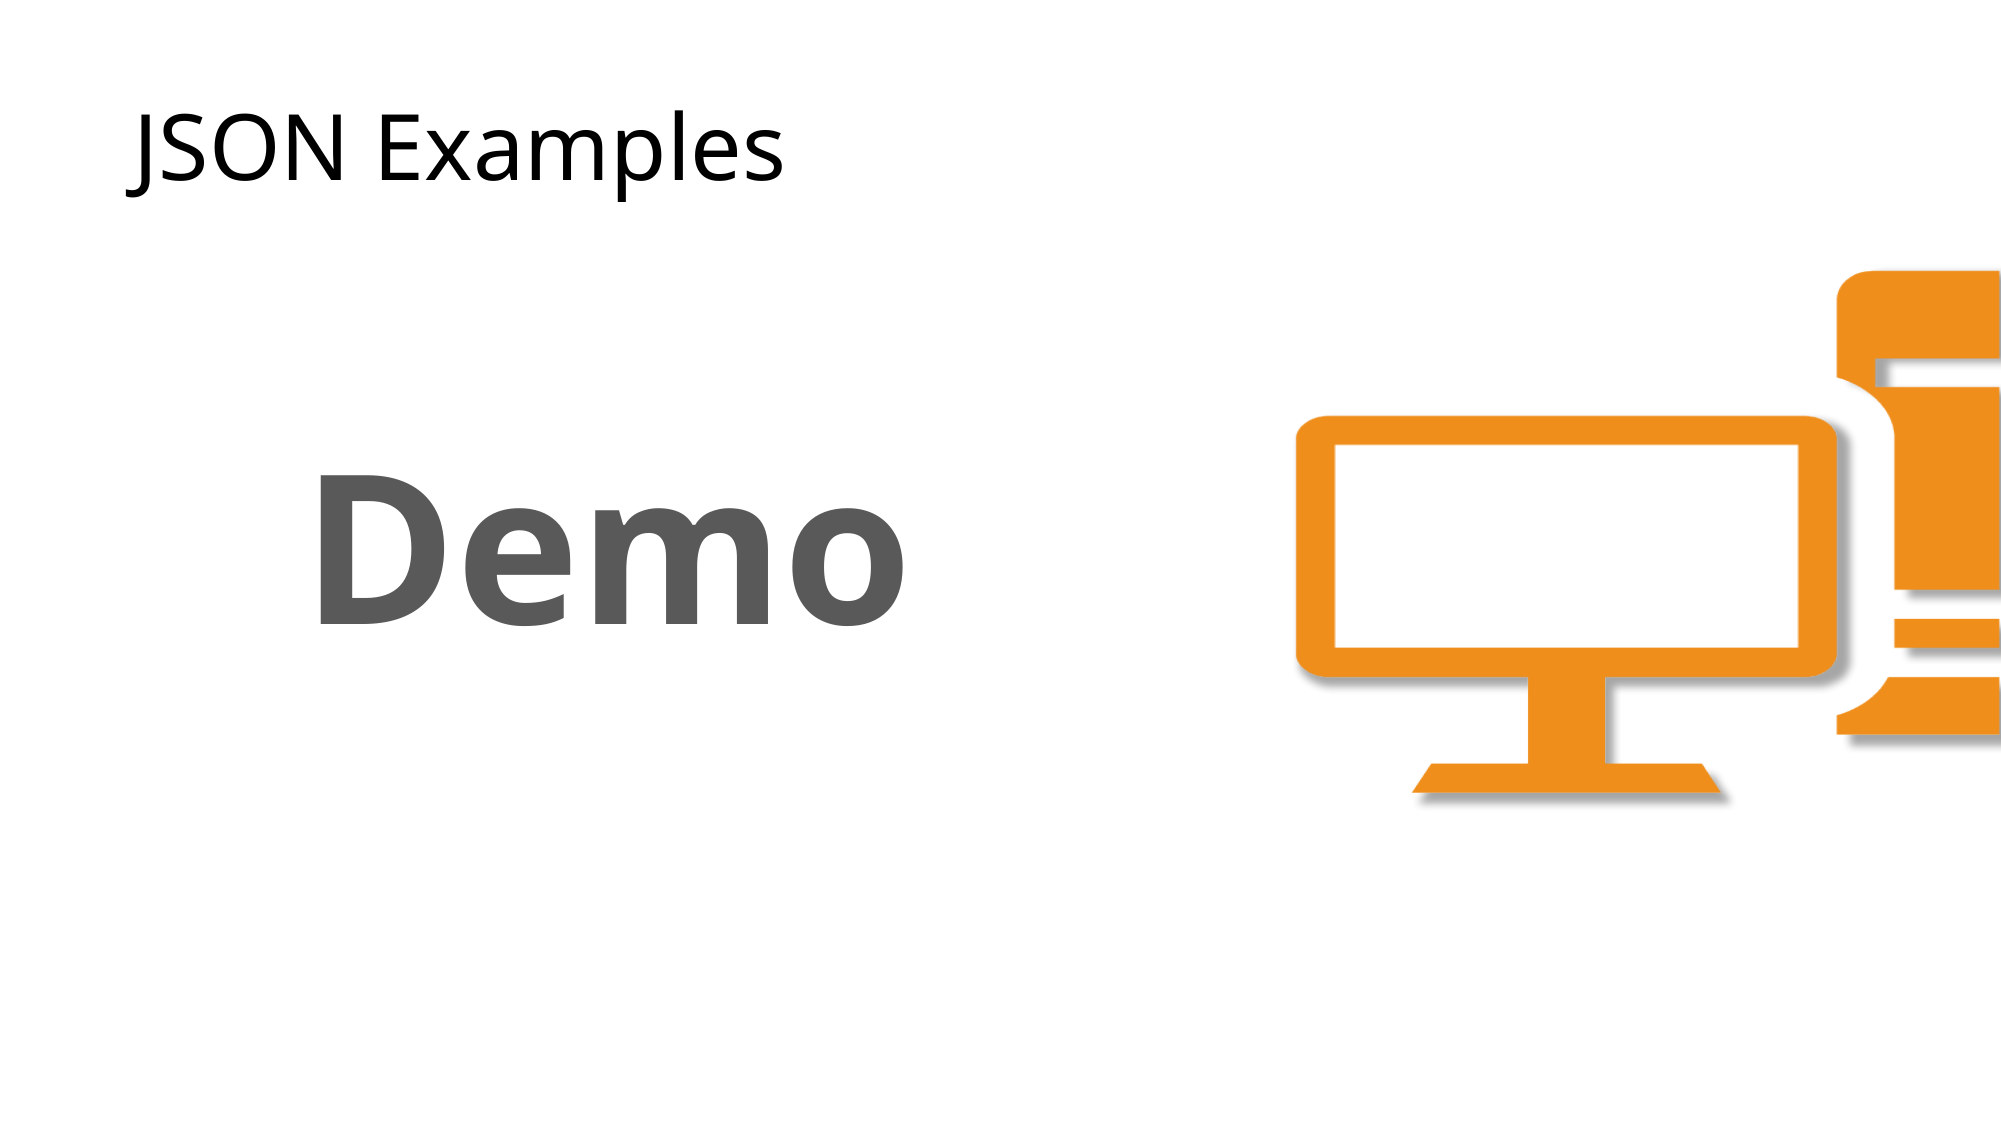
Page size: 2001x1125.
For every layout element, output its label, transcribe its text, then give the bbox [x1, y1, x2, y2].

title JSON Examples [133, 90, 1867, 209]
picture [1173, 184, 2001, 914]
